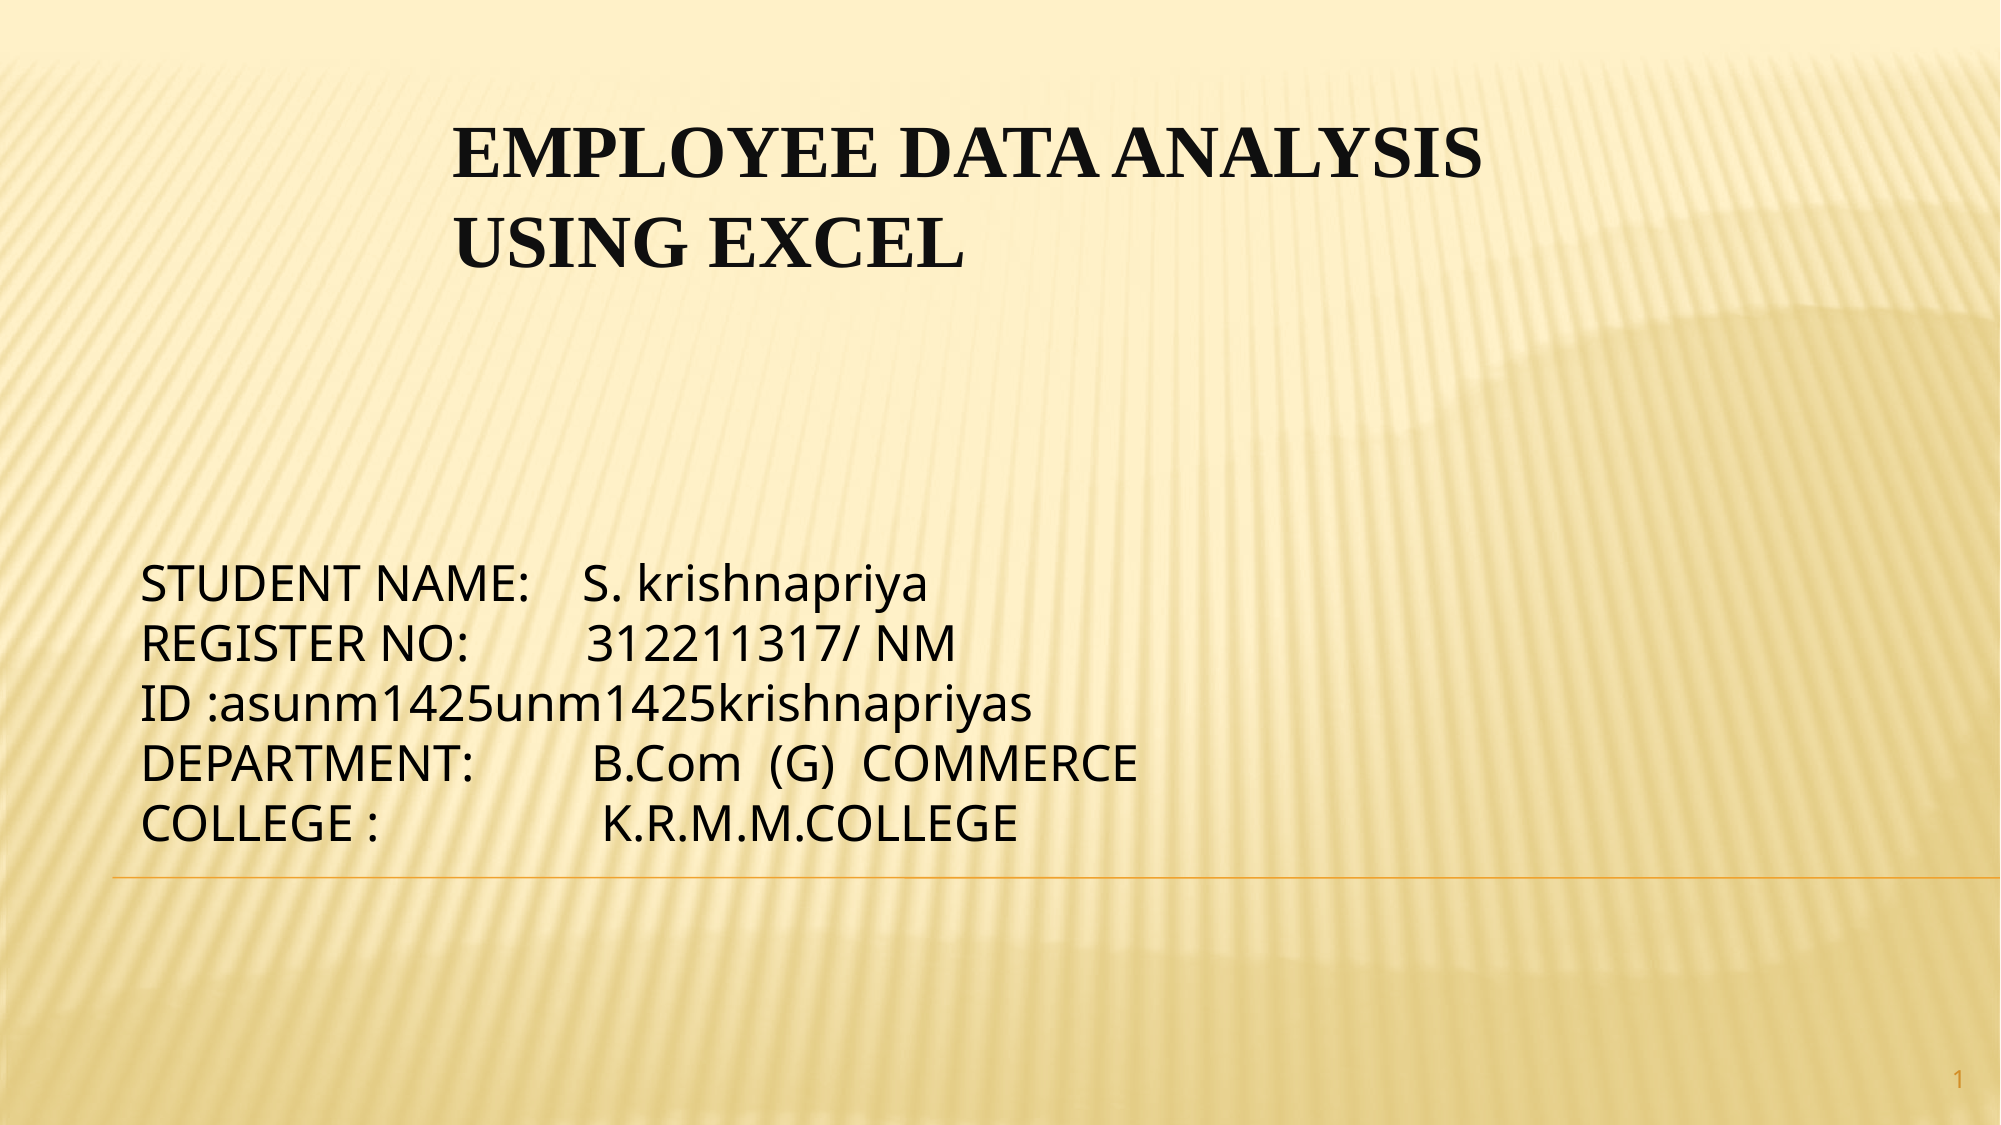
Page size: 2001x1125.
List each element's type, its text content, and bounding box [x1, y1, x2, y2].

title Employee Data Analysis using Excel [0, 99, 1563, 374]
text_box STUDENT NAME: S. krishnapriya REGISTER NO: 312211317/ NM ID :asunm1425unm1425krishnapriyas DEPARTMENT: B.Com (G) COMMERCE COLLEGE : K.R.M.M.COLLEGE [124, 543, 1832, 919]
slide_number 1 [1799, 1061, 1967, 1125]
